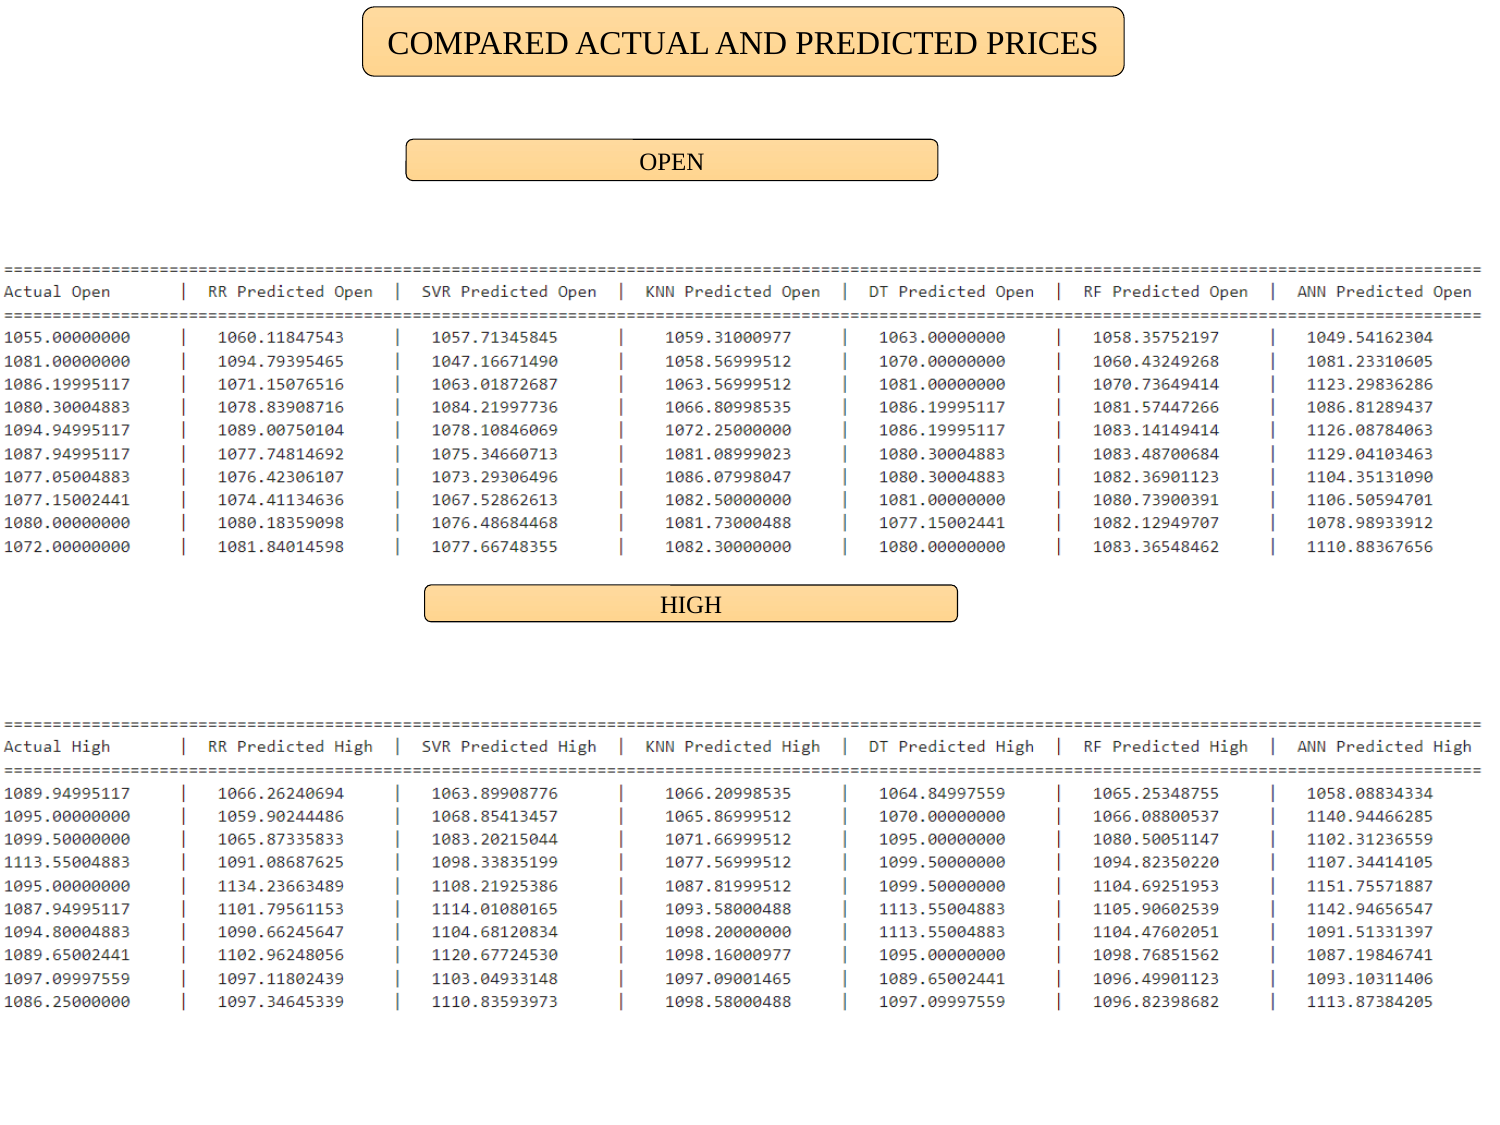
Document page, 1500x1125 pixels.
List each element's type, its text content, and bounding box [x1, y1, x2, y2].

text_box OPEN [405, 138, 939, 182]
text_box HIGH [424, 584, 959, 623]
text_box COMPARED ACTUAL AND PREDICTED PRICES [362, 6, 1125, 77]
picture [0, 716, 1500, 1018]
picture [0, 261, 1500, 563]
